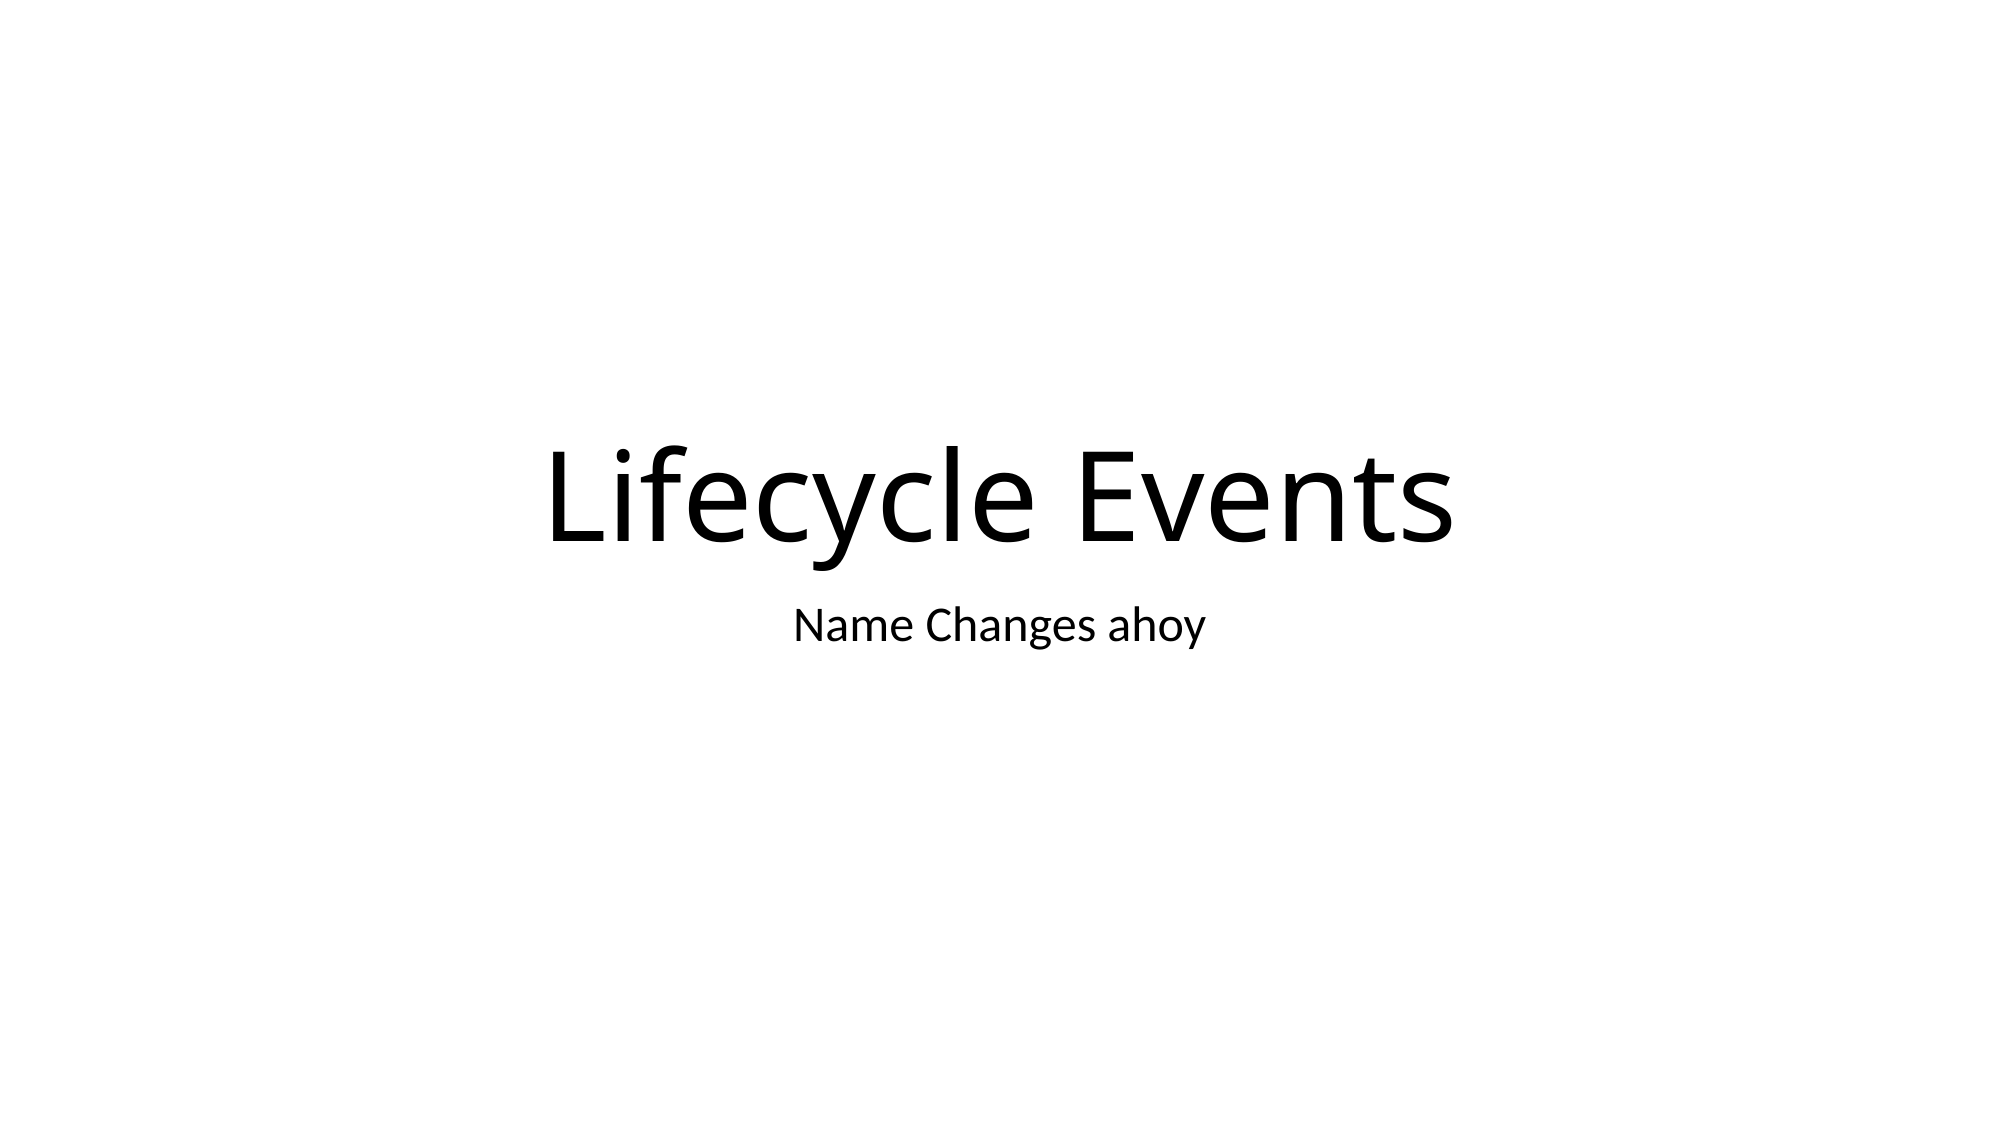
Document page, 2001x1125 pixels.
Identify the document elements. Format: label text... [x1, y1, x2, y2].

title Lifecycle Events [249, 184, 1750, 576]
subtitle Name Changes ahoy [249, 590, 1750, 863]
